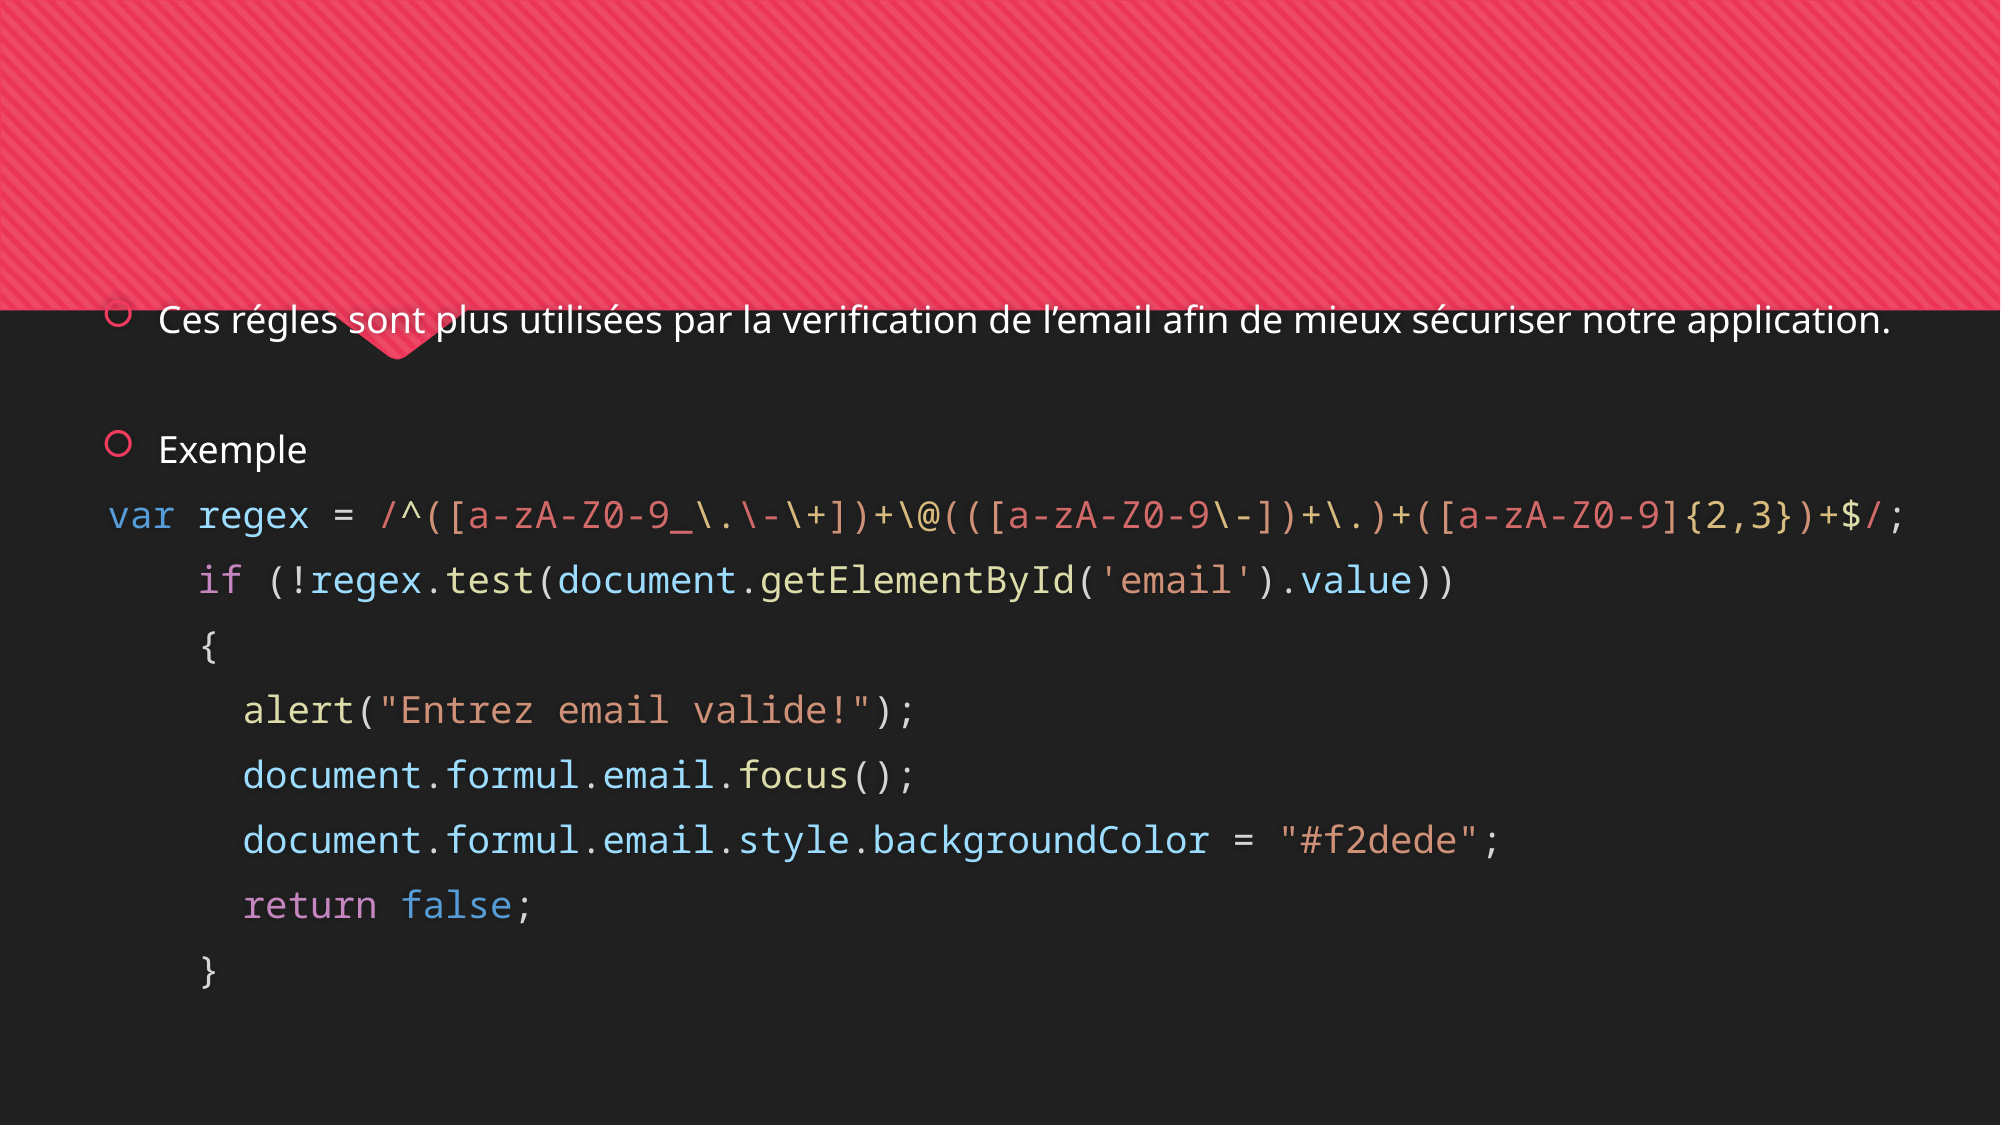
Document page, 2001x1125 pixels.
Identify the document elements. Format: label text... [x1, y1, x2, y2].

list Ces régles sont plus utilisées par la verification de l’email afin de mieux sécuriser notre application. Exemple var regex = /^([a-zA-Z0-9_\.\-\+])+\@(([a-zA-Z0-9\-])+\.)+([a-zA-Z0-9]{2,3})+$/; if (!regex.test(document.getElementById('email').value)) { alert("Entrez email valide!"); document.formul.email.focus(); document.formul.email.style.backgroundColor = "#f2dede"; return false; } [86, 288, 1937, 1052]
